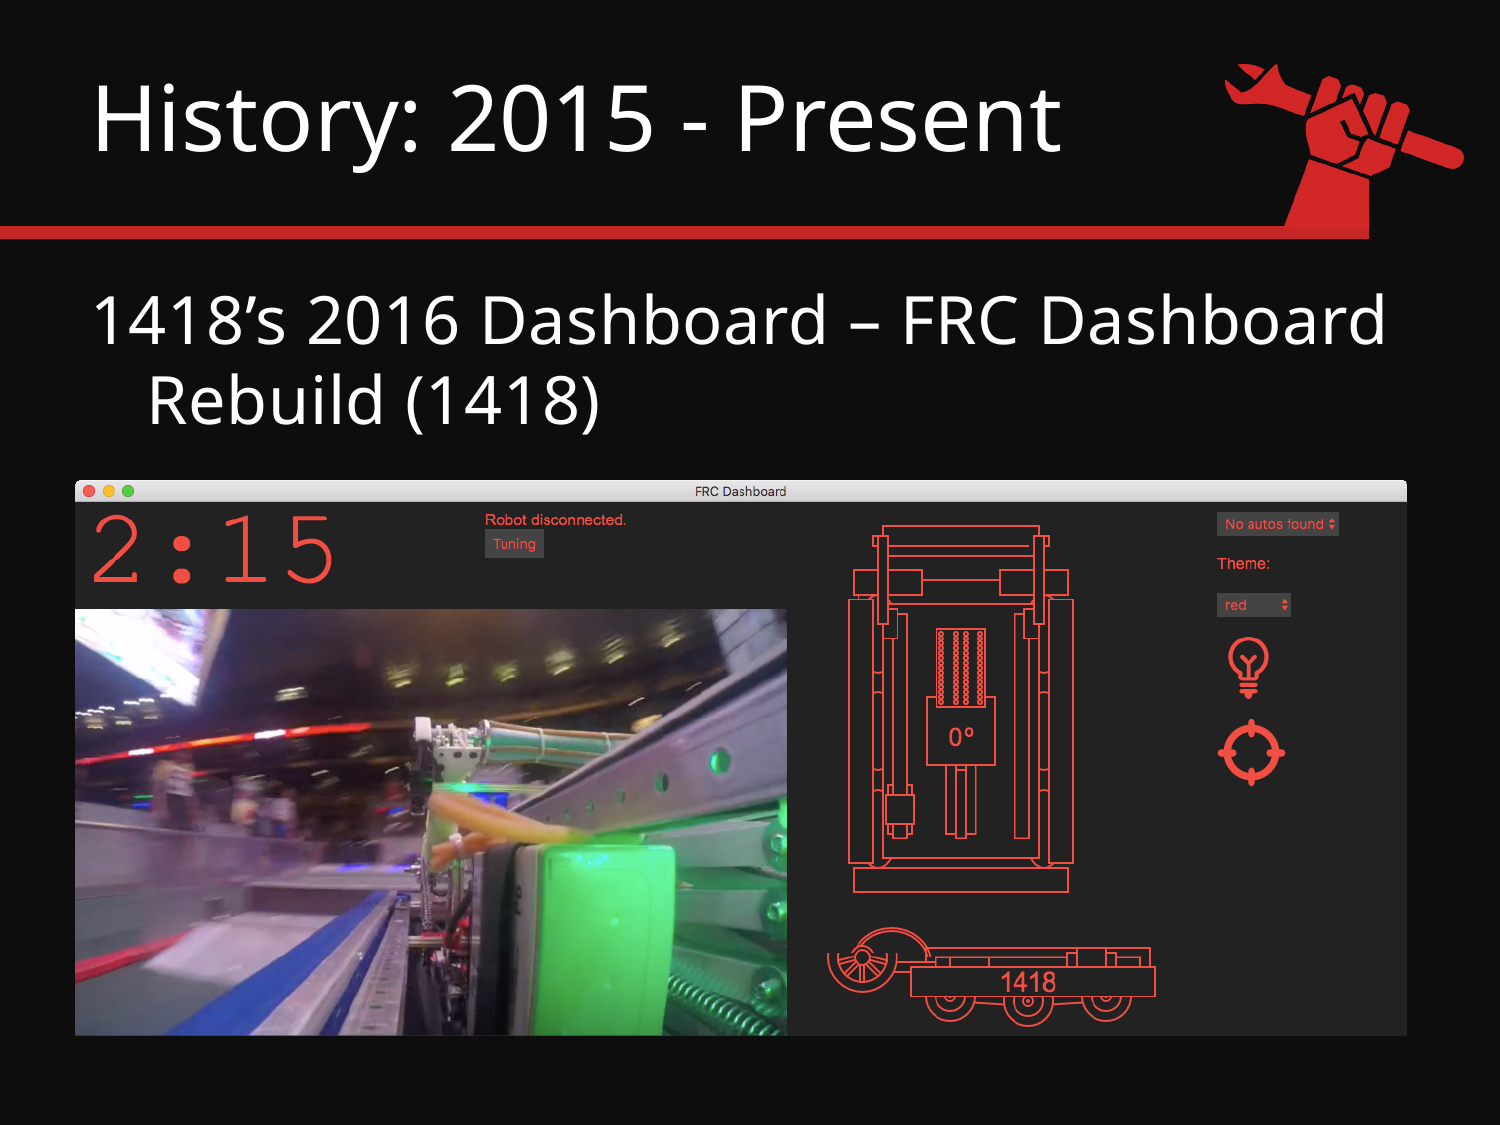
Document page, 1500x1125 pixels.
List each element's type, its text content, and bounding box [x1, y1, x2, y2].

picture [1220, 55, 1466, 243]
list 1418’s 2016 Dashboard – FRC Dashboard Rebuild (1418) [75, 262, 1500, 1005]
title History: 2015 - Present [75, 45, 1123, 233]
picture [74, 479, 1407, 1036]
